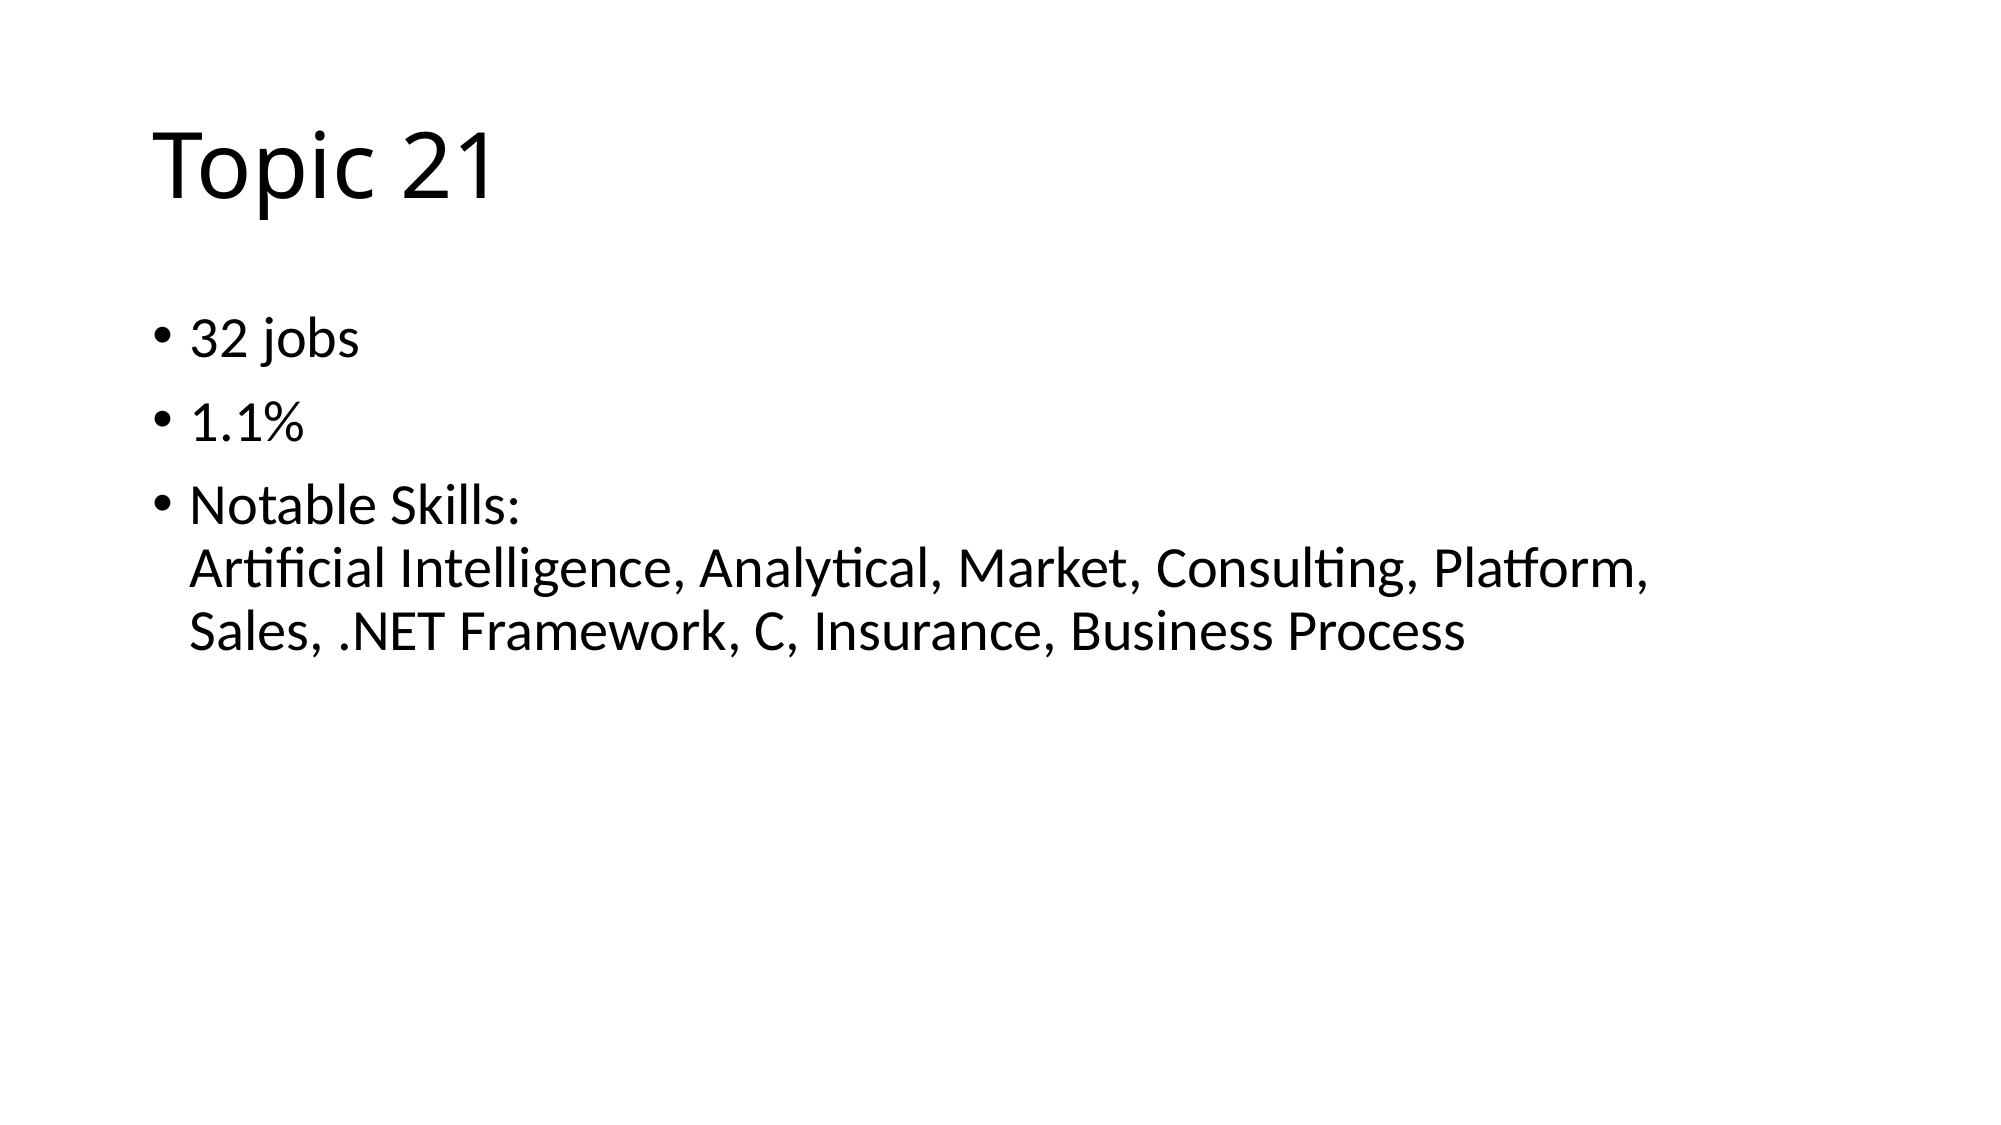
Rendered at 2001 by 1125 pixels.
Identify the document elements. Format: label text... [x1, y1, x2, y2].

title Topic 21 [137, 59, 1863, 278]
list 32 jobs 1.1% Notable Skills: Artificial Intelligence, Analytical, Market, Consulting, Platform, Sales, .NET Framework, C, Insurance, Business Process [137, 299, 1863, 1014]
